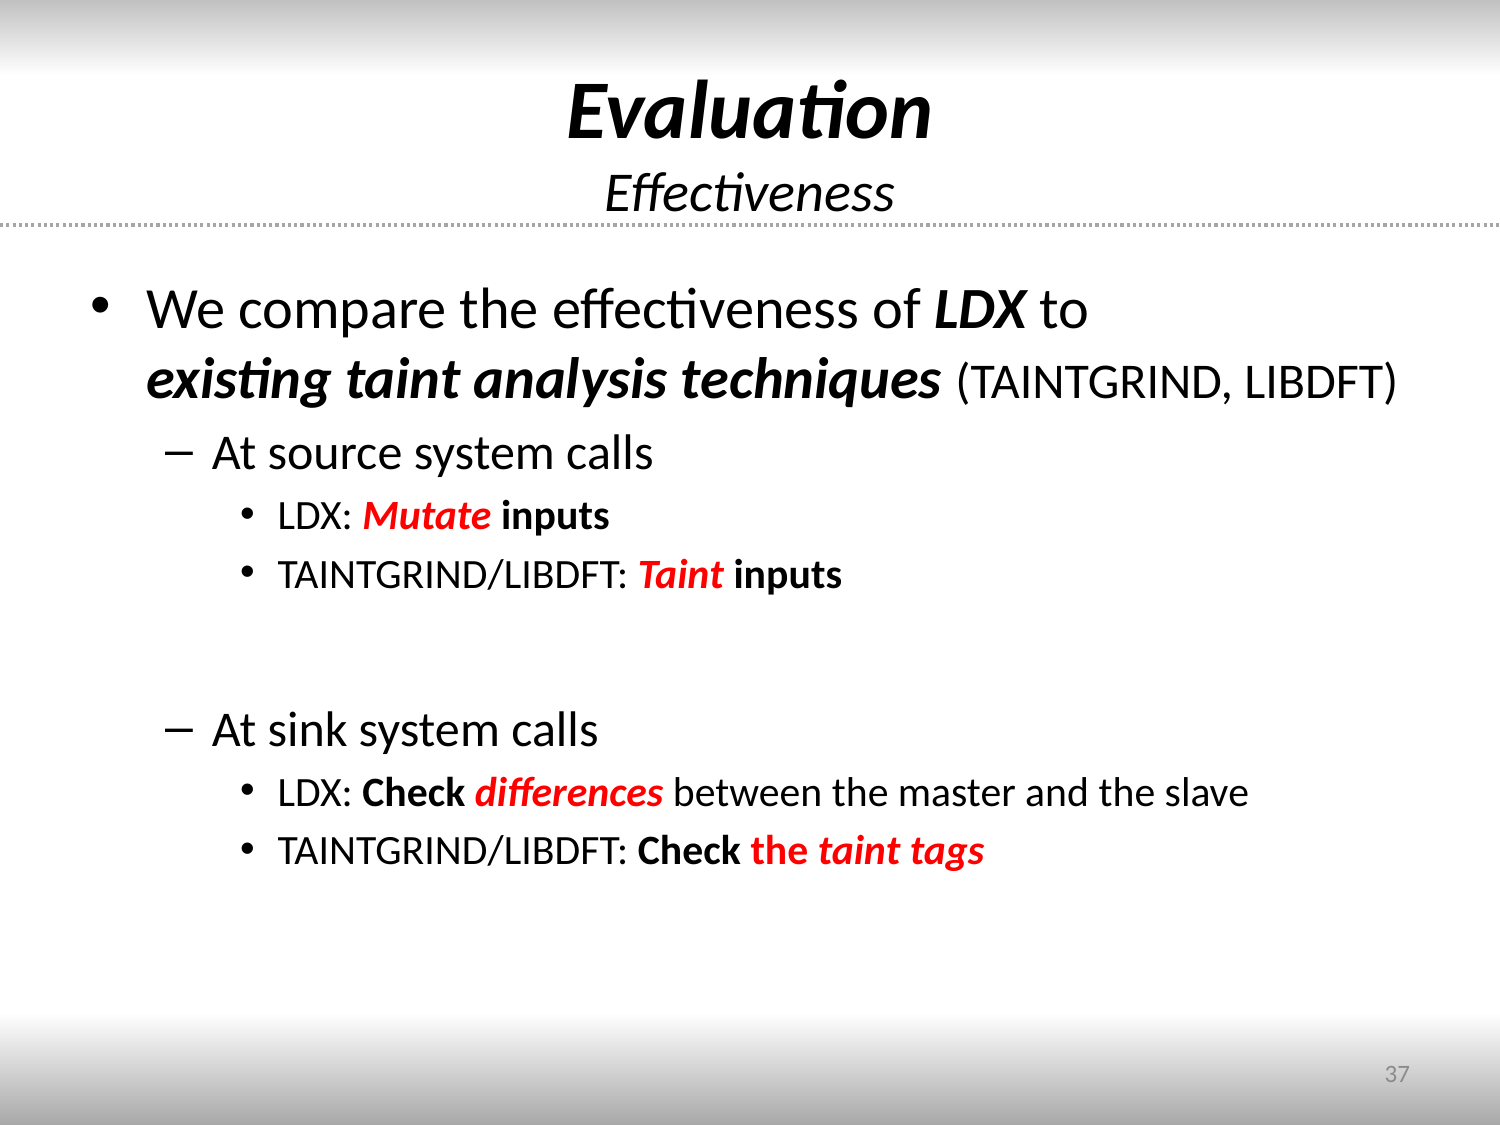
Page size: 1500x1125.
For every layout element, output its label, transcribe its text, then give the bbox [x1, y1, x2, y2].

title Evaluation Effectiveness [75, 45, 1425, 233]
slide_number 37 [1074, 1042, 1425, 1103]
list We compare the effectiveness of LDX to existing taint analysis techniques (TAINTGRIND, LIBDFT) At source system calls LDX: Mutate inputs TAINTGRIND/LIBDFT: Taint inputs At sink system calls LDX: Check differences between the master and the slave TAINTGRIND/LIBDFT: Check the taint tags [75, 262, 1425, 1005]
